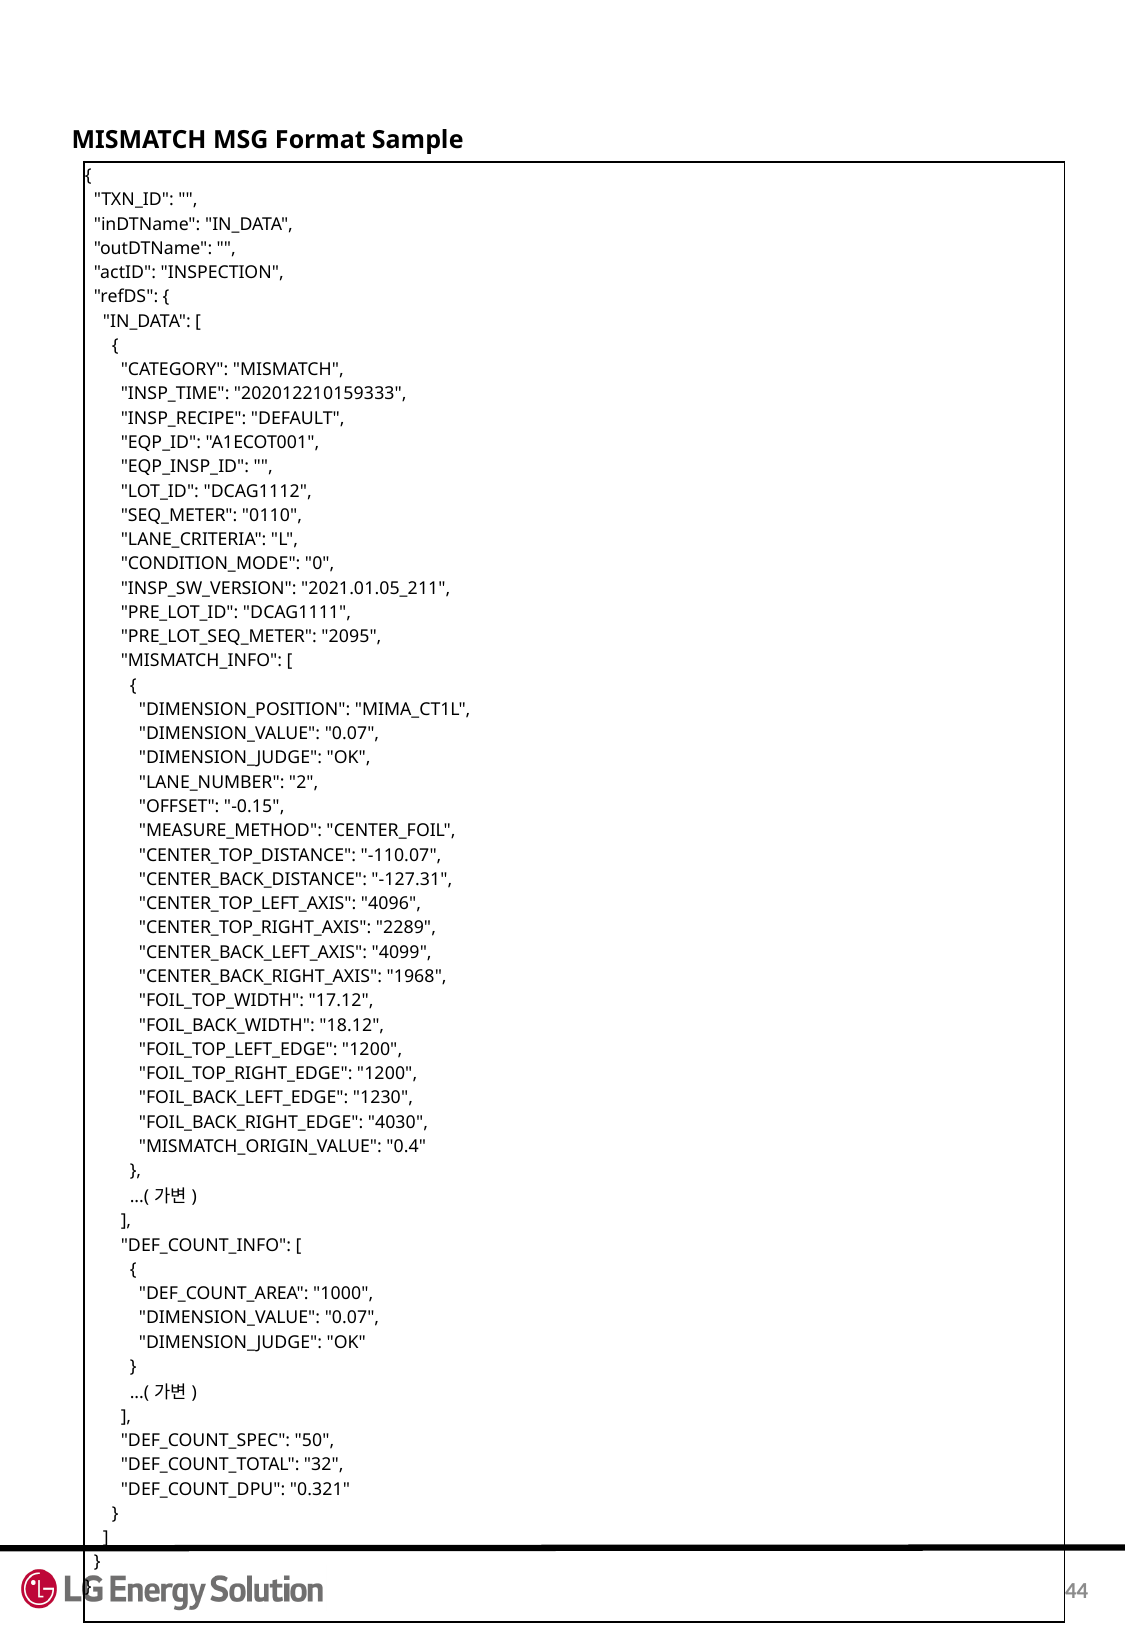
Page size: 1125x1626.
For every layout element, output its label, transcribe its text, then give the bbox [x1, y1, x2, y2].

text_box MISMATCH MSG Format Sample [45, 123, 471, 154]
picture [18, 1565, 83, 1611]
slide_number 44 [927, 1568, 1104, 1611]
table_header { "TXN_ID": "", "inDTName": "IN_DATA", "outDTName": "", "actID": "INSPECTION", "refDS": { "IN_DATA": [ { "CATEGORY": "MISMATCH", "INSP_TIME": "202012210159333", "INSP_RECIPE": "DEFAULT", "EQP_ID": "A1ECOT001", "EQP_INSP_ID": "", "LOT_ID": "DCAG1112", "SEQ_METER": "0110", "LANE_CRITERIA": "L", "CONDITION_MODE": "0", "INSP_SW_VERSION": "2021.01.05_211", "PRE_LOT_ID": "DCAG1111", "PRE_LOT_SEQ_METER": "2095", "MISMATCH_INFO": [ { "DIMENSION_POSITION": "MIMA_CT1L", "DIMENSION_VALUE": "0.07", "DIMENSION_JUDGE": "OK", "LANE_NUMBER": "2", "OFFSET": "-0.15", "MEASURE_METHOD": "CENTER_FOIL", "CENTER_TOP_DISTANCE": "-110.07", "CENTER_BACK_DISTANCE": "-127.31", "CENTER_TOP_LEFT_AXIS": "4096", "CENTER_TOP_RIGHT_AXIS": "2289", "CENTER_BACK_LEFT_AXIS": "4099", "CENTER_BACK_RIGHT_AXIS": "1968", "FOIL_TOP_WIDTH": "17.12", "FOIL_BACK_WIDTH": "18.12", "FOIL_TOP_LEFT_EDGE": "1200", "FOIL_TOP_RIGHT_EDGE": "1200", "FOIL_BACK_LEFT_EDGE": "1230", "FOIL_BACK_RIGHT_EDGE": "4030", "MISMATCH_ORIGIN_VALUE": "0.4" }, ...(가변) ], "DEF_COUNT_INFO": [ { "DEF_COUNT_AREA": "1000", "DIMENSION_VALUE": "0.07", "DIMENSION_JUDGE": "OK" } ...(가변) ], "DEF_COUNT_SPEC": "50", "DEF_COUNT_TOTAL": "32", "DEF_COUNT_DPU": "0.321" } ] } } [85, 163, 1064, 1621]
